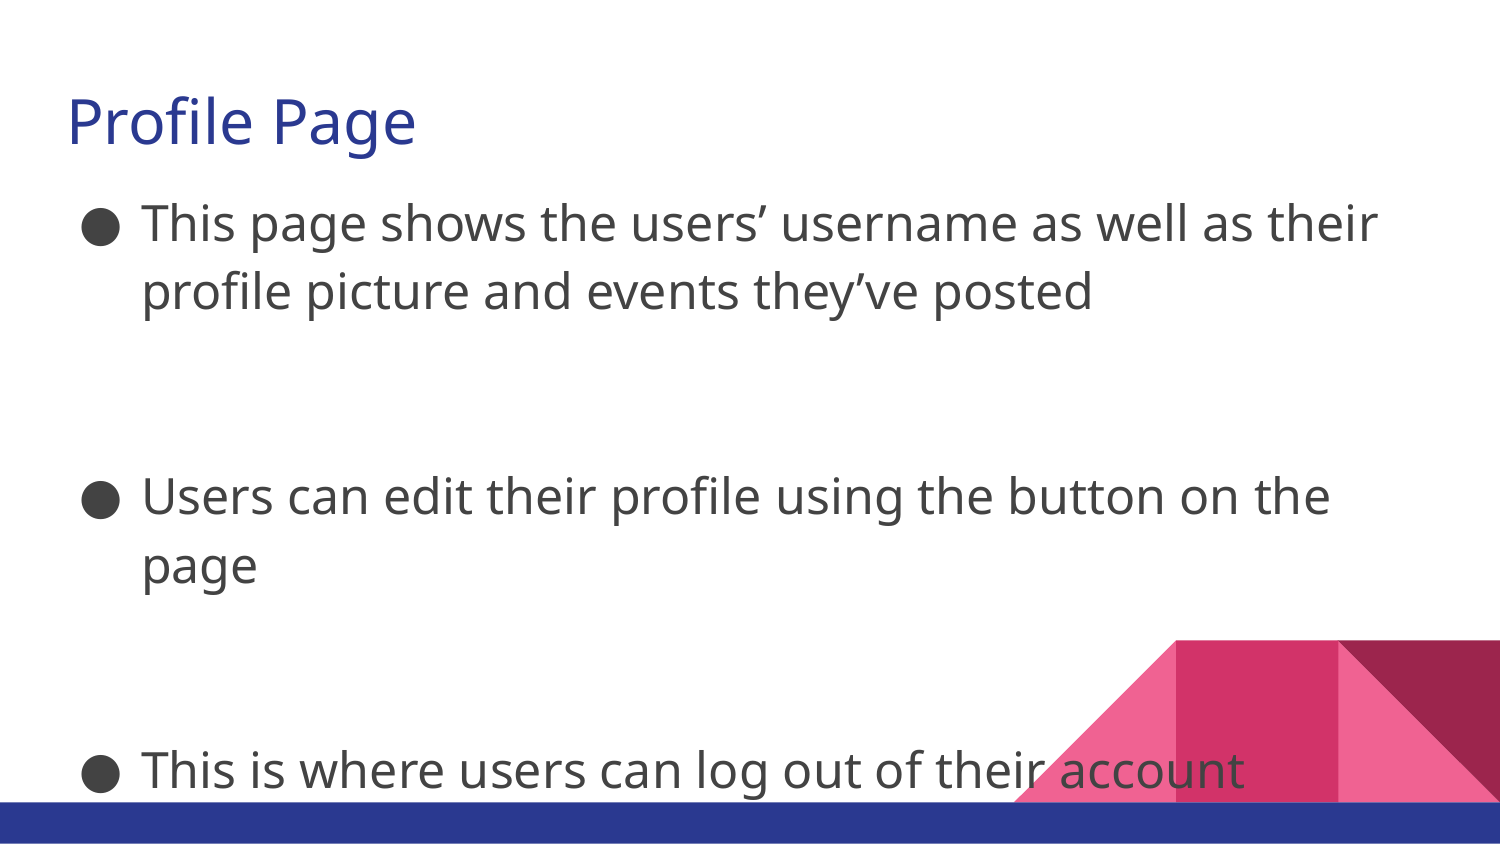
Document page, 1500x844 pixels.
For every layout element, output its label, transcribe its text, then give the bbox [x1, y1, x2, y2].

list This page shows the users’ username as well as their profile picture and events they’ve posted Users can edit their profile using the button on the page This is where users can log out of their account [51, 166, 1449, 715]
title Profile Page [51, 67, 1449, 166]
